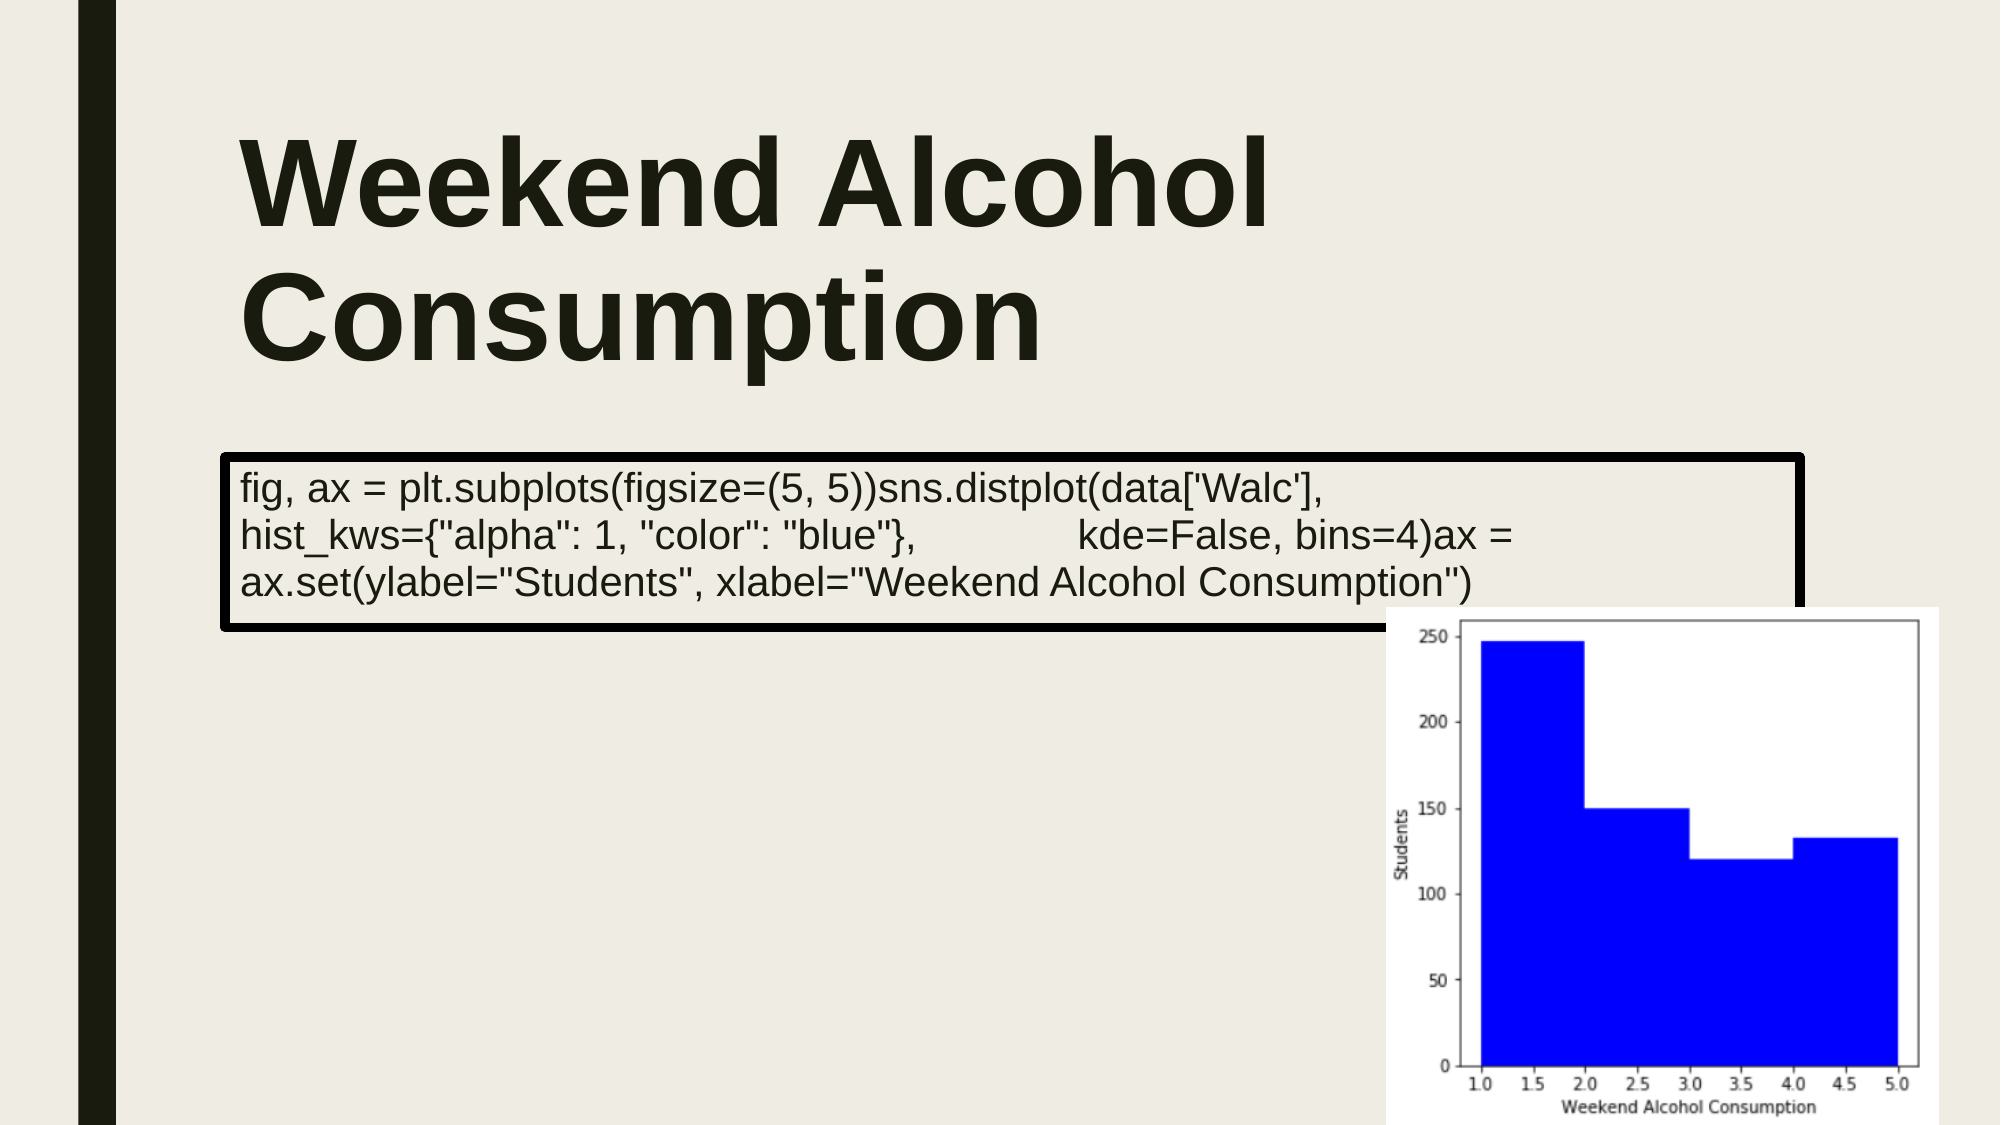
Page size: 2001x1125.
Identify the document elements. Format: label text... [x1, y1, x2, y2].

picture [1386, 607, 1939, 1125]
text_box fig, ax = plt.subplots(figsize=(5, 5))sns.distplot(data['Walc'], hist_kws={"alpha": 1, "color": "blue"}, kde=False, bins=4)ax = ax.set(ylabel="Students", xlabel="Weekend Alcohol Consumption") [224, 457, 1800, 628]
text_box Weekend Alcohol Consumption [224, 112, 1800, 234]
